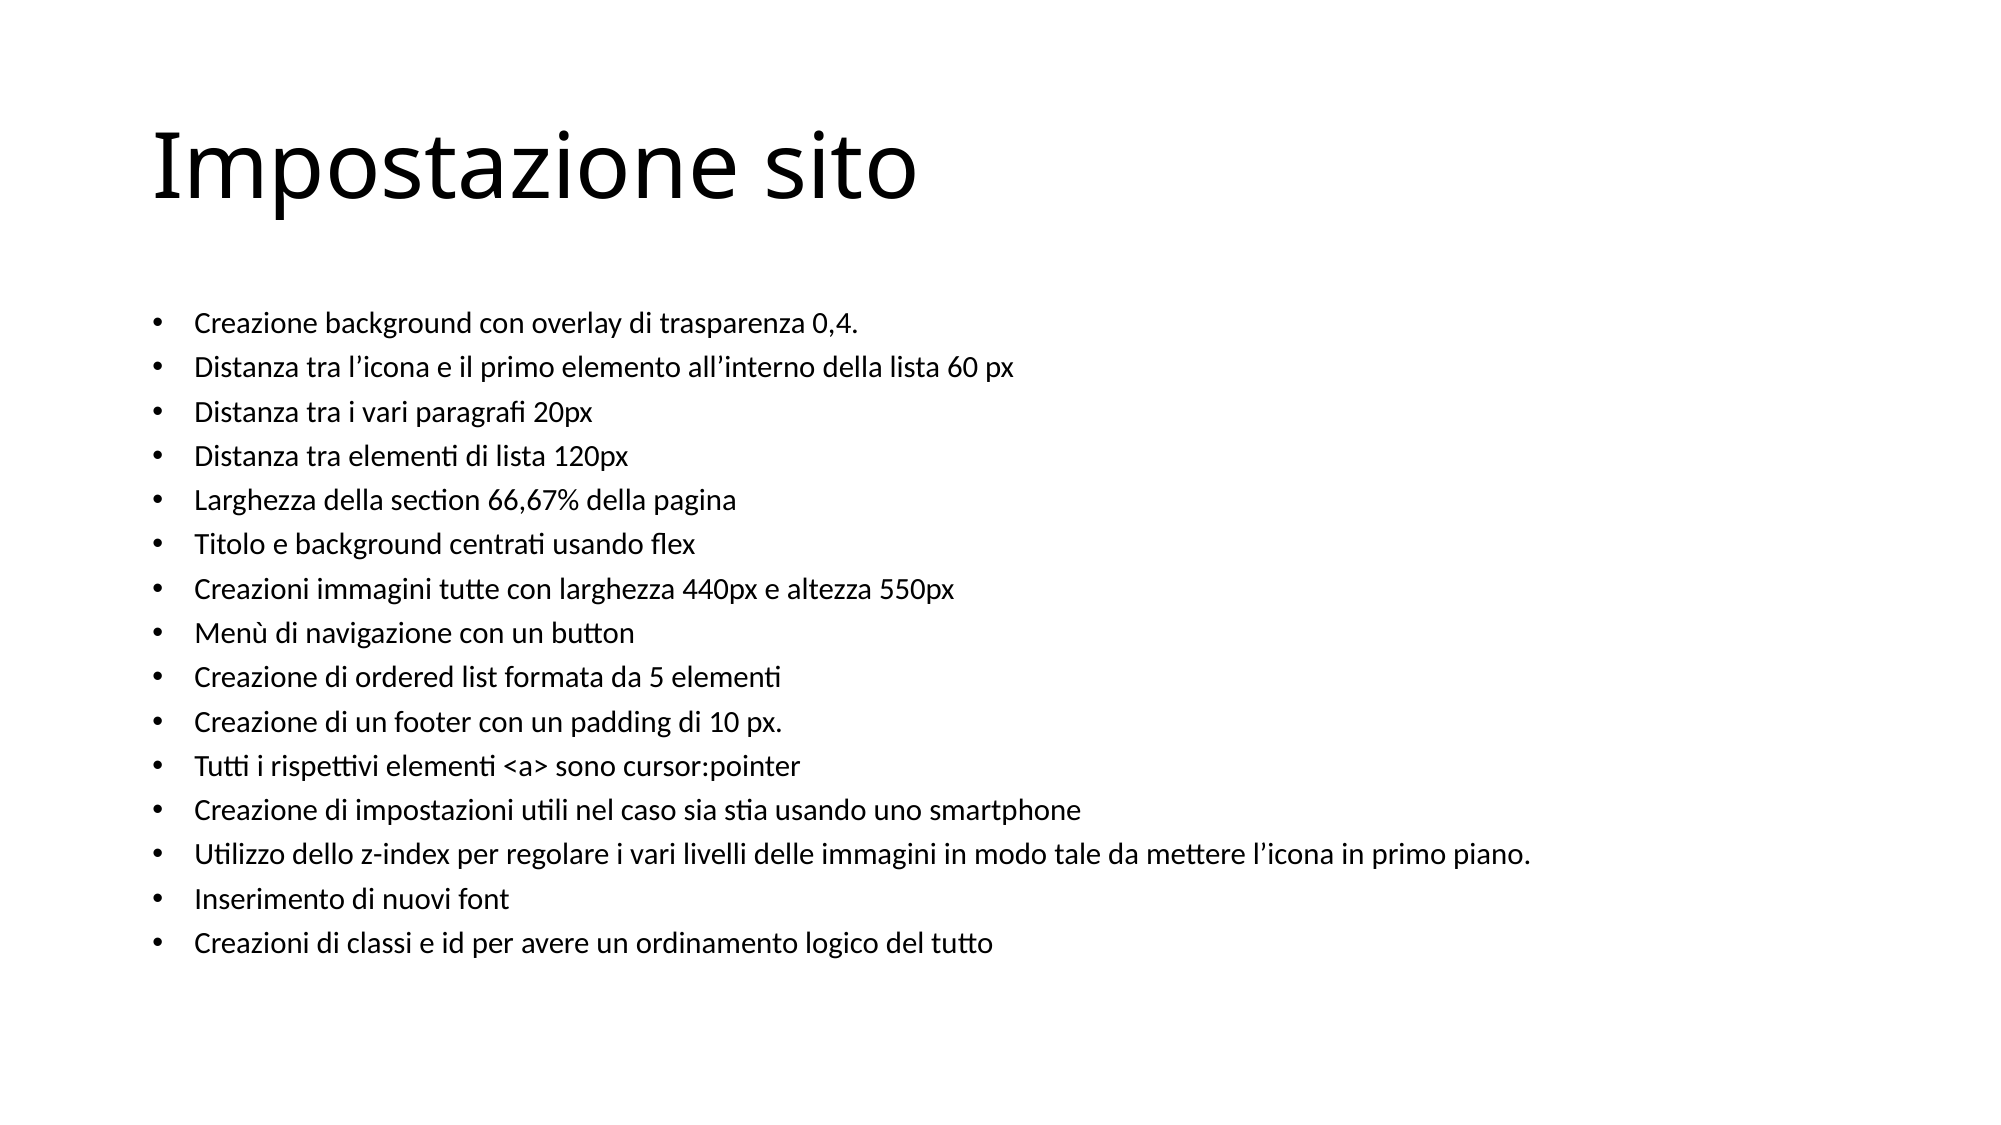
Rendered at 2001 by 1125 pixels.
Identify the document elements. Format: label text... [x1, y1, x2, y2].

list Creazione background con overlay di trasparenza 0,4. Distanza tra l’icona e il primo elemento all’interno della lista 60 px Distanza tra i vari paragrafi 20px Distanza tra elementi di lista 120px Larghezza della section 66,67% della pagina Titolo e background centrati usando flex Creazioni immagini tutte con larghezza 440px e altezza 550px Menù di navigazione con un button Creazione di ordered list formata da 5 elementi Creazione di un footer con un padding di 10 px. Tutti i rispettivi elementi <a> sono cursor:pointer Creazione di impostazioni utili nel caso sia stia usando uno smartphone Utilizzo dello z-index per regolare i vari livelli delle immagini in modo tale da mettere l’icona in primo piano. Inserimento di nuovi font Creazioni di classi e id per avere un ordinamento logico del tutto [137, 299, 1863, 1014]
title Impostazione sito [137, 59, 1863, 278]
